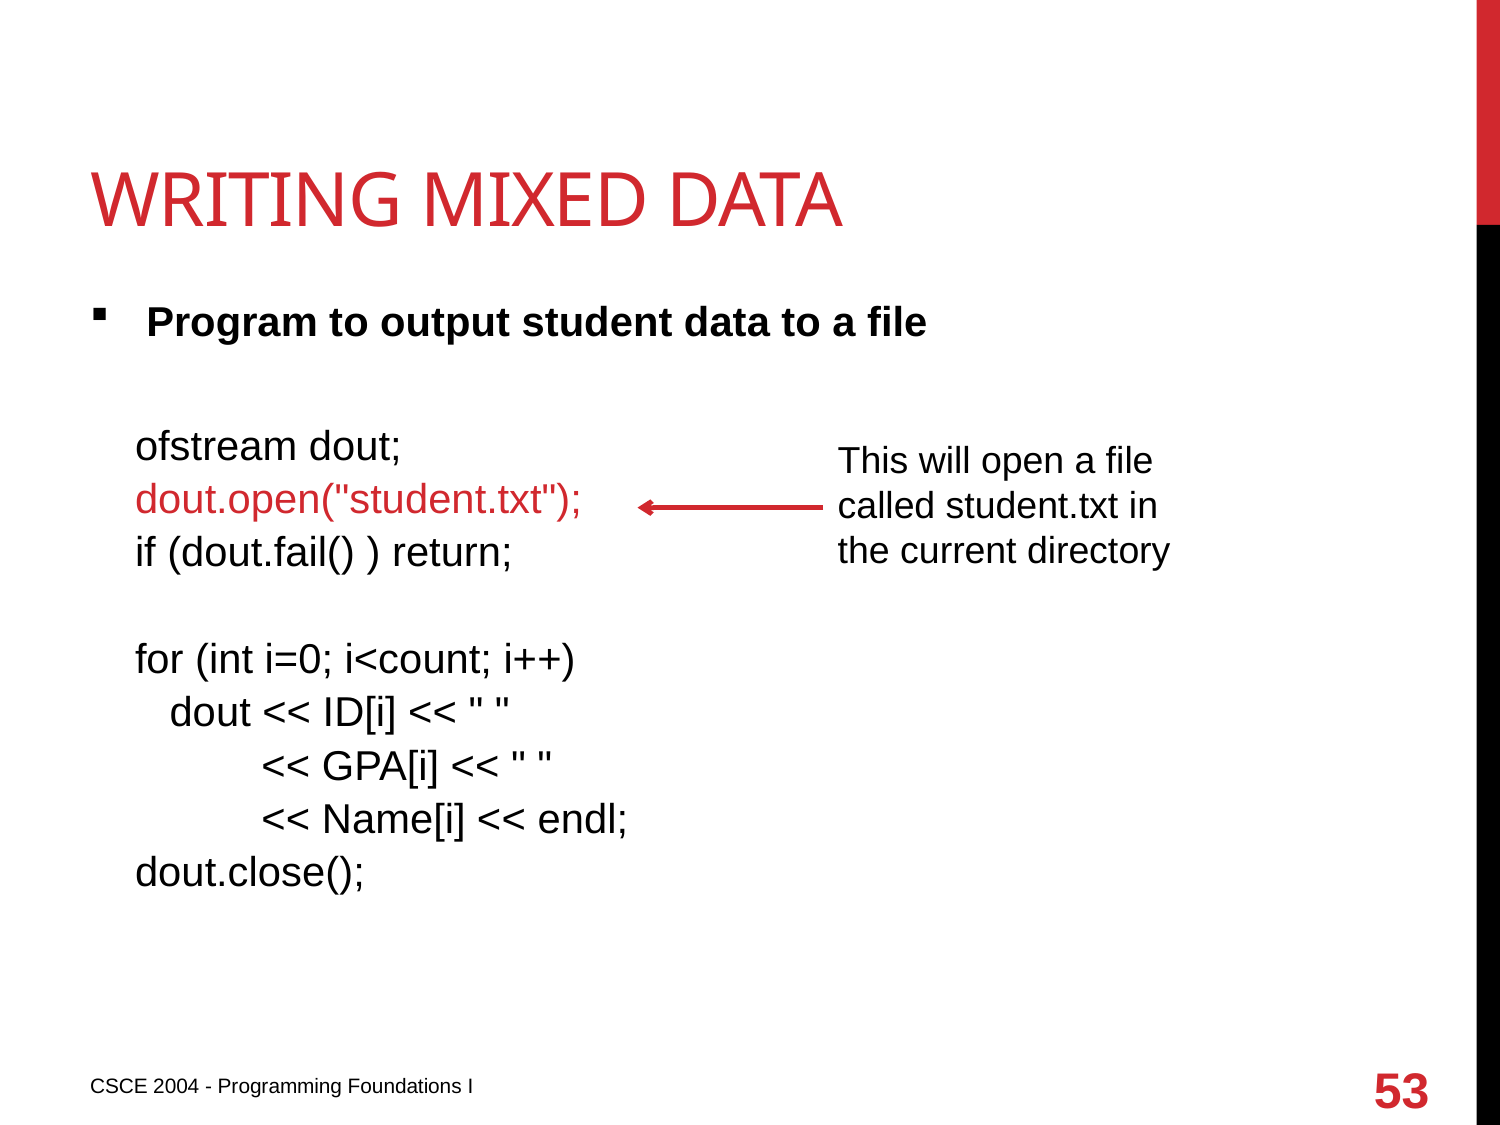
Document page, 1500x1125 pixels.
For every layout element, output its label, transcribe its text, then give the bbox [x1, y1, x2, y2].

title Writing mixed data [75, 24, 1025, 249]
list Program to output student data to a file ofstream dout; dout.open("student.txt"); if (dout.fail() ) return; for (int i=0; i<count; i++) dout << ID[i] << " " << GPA[i] << " " << Name[i] << endl; dout.close(); [75, 287, 1325, 1005]
slide_number 53 [1358, 1058, 1471, 1119]
footer CSCE 2004 - Programming Foundations I [75, 1065, 638, 1112]
text_box This will open a file called student.txt in the current directory [822, 429, 1227, 579]
